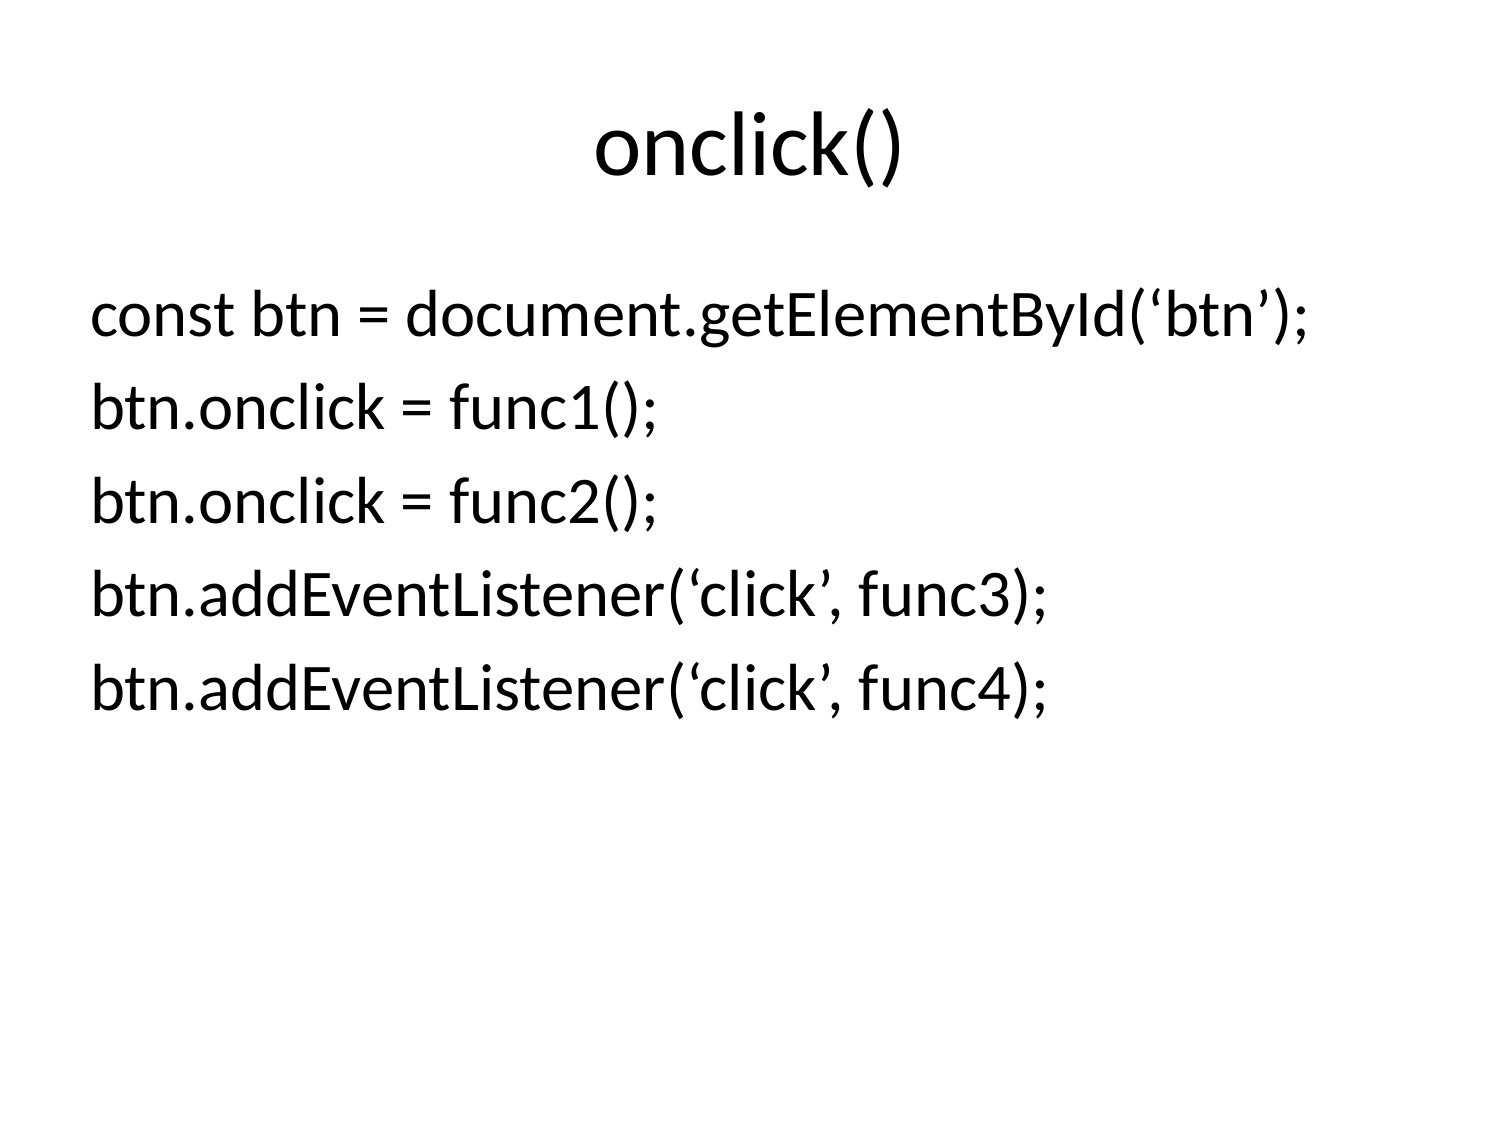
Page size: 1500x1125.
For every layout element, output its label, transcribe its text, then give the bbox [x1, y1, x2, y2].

title onclick() [75, 45, 1425, 233]
list const btn = document.getElementById(‘btn’); btn.onclick = func1(); btn.onclick = func2(); btn.addEventListener(‘click’, func3); btn.addEventListener(‘click’, func4); [75, 262, 1425, 1005]
